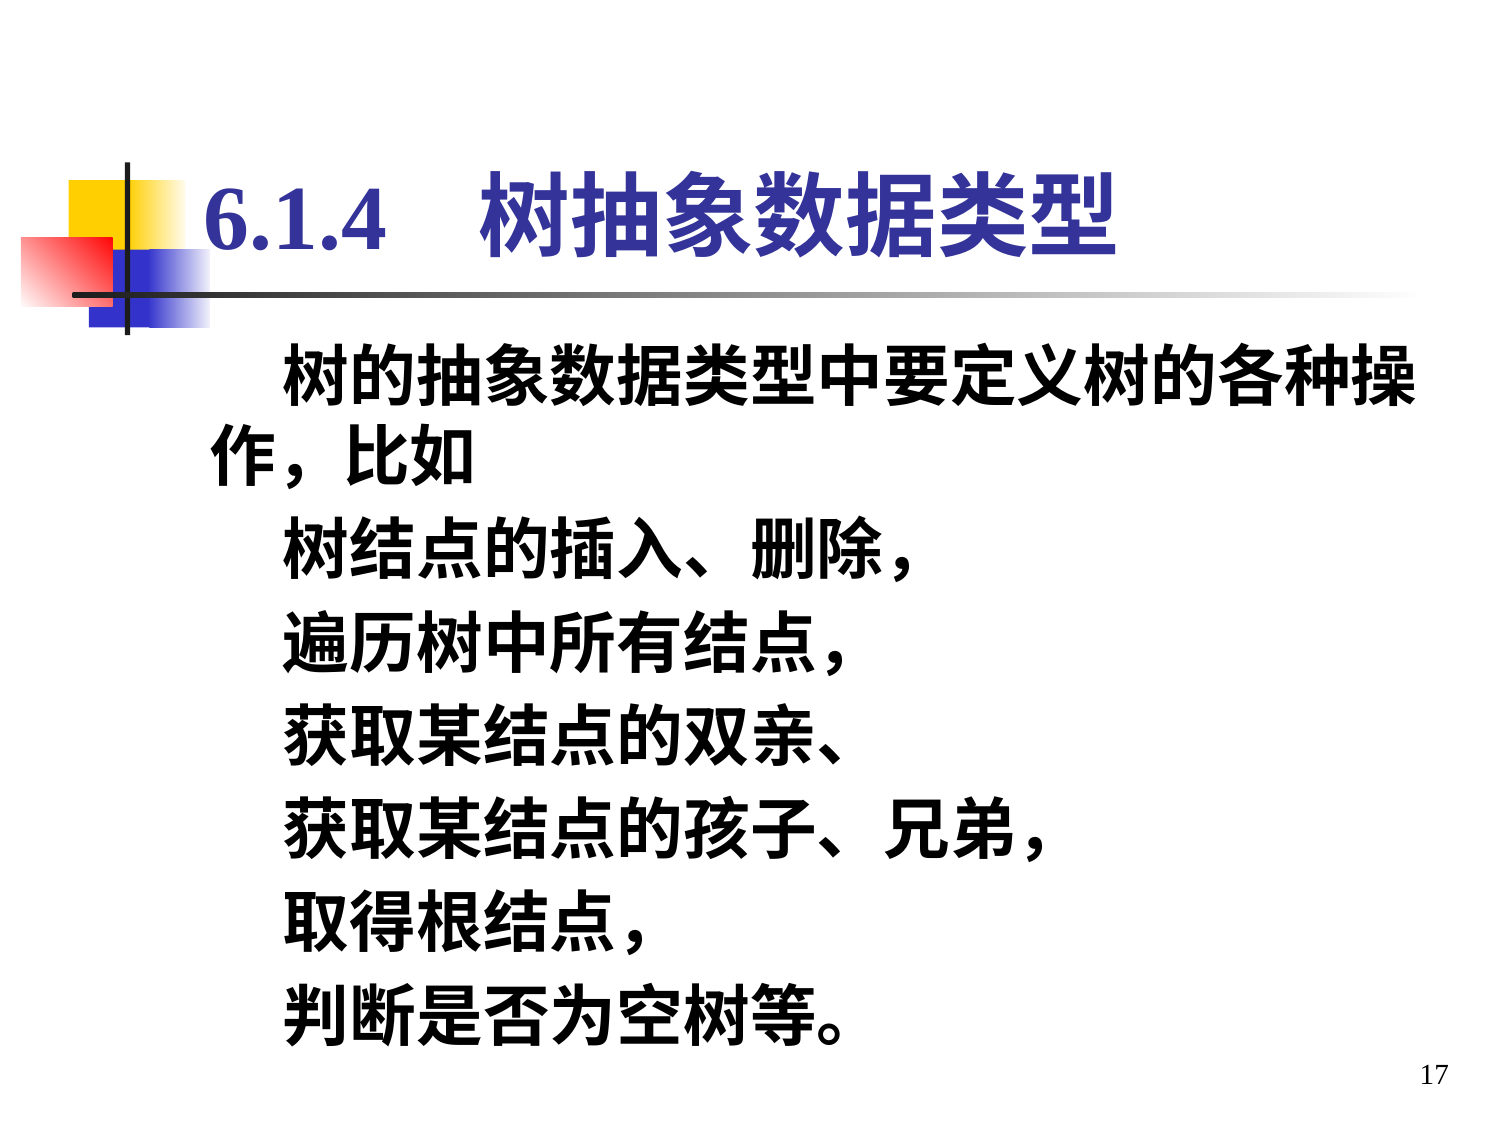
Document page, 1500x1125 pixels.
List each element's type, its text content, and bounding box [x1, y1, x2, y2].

list 树的抽象数据类型中要定义树的各种操作，比如 树结点的插入、删除， 遍历树中所有结点， 获取某结点的双亲、 获取某结点的孩子、兄弟， 取得根结点， 判断是否为空树等。 [194, 326, 1470, 1090]
slide_number 17 [1151, 1022, 1465, 1099]
title 6.1.4 树抽象数据类型 [188, 137, 1468, 275]
